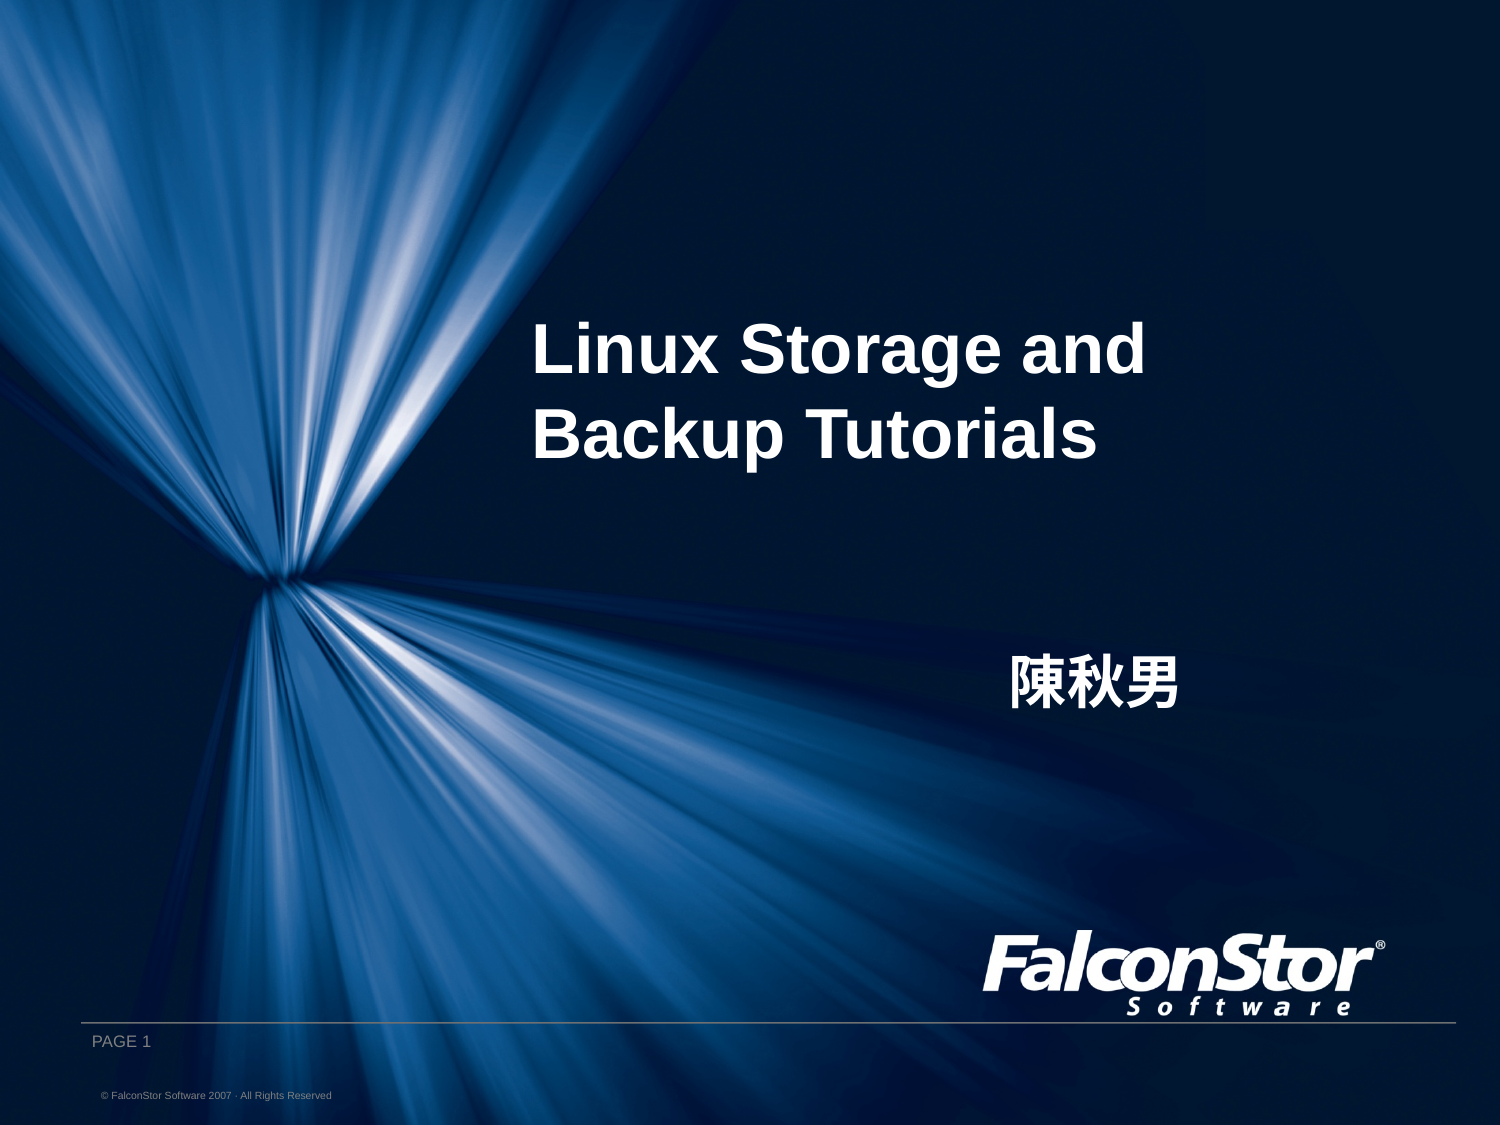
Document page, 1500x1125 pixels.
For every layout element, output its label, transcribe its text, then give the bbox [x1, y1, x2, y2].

subtitle 陳秋男 [811, 637, 1382, 925]
title Linux Storage and Backup Tutorials [516, 185, 1388, 591]
picture [0, 0, 1500, 1125]
